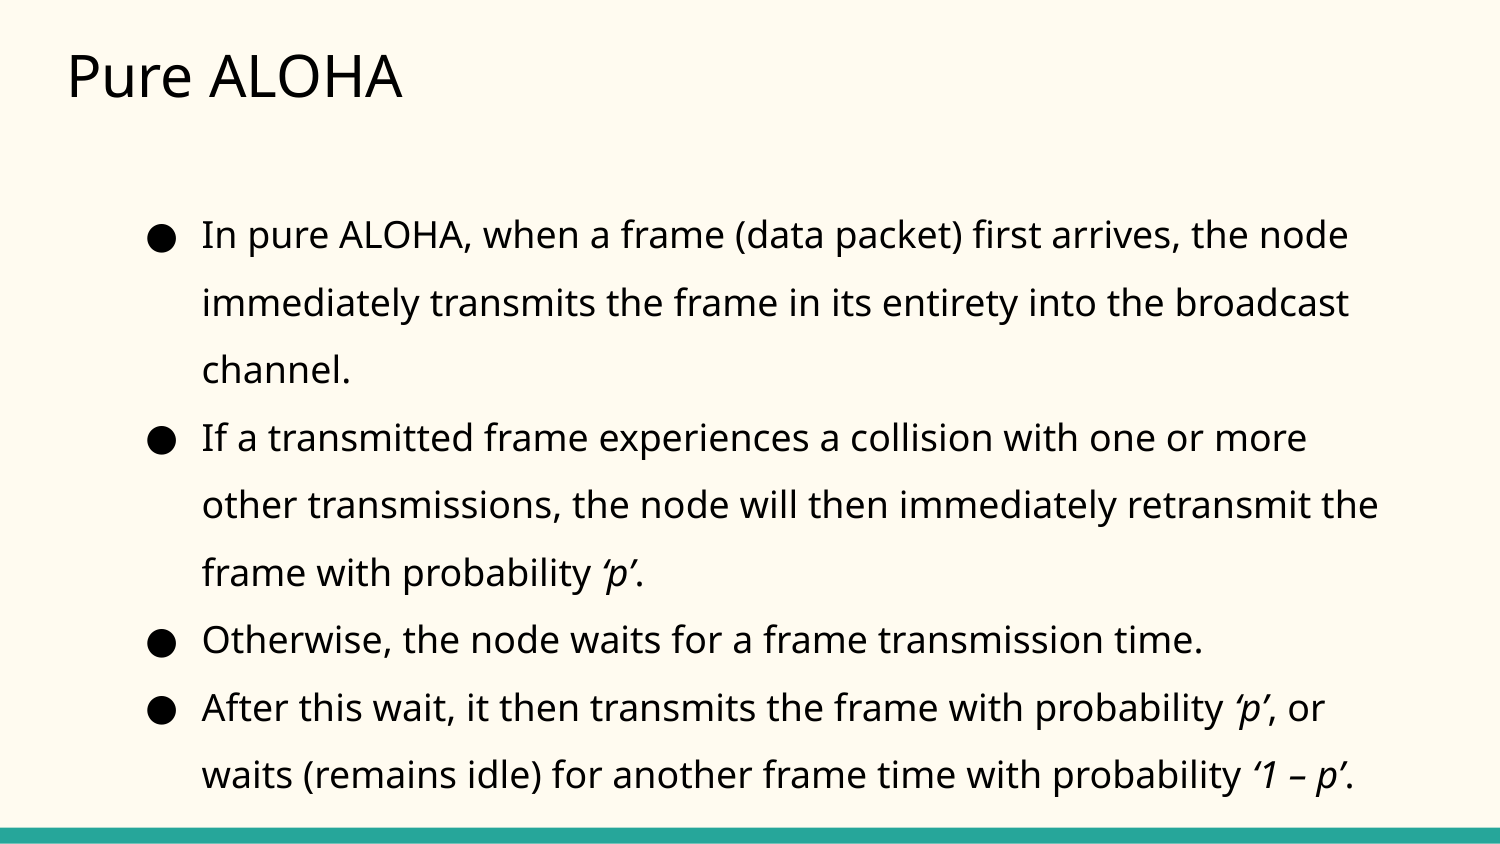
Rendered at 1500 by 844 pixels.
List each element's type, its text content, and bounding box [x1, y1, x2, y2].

title Pure ALOHA [51, 23, 1449, 125]
list In pure ALOHA, when a frame (data packet) first arrives, the node immediately transmits the frame in its entirety into the broadcast channel. If a transmitted frame experiences a collision with one or more other transmissions, the node will then immediately retransmit the frame with probability ‘p’. Otherwise, the node waits for a frame transmission time. After this wait, it then transmits the frame with probability ‘p’, or waits (remains idle) for another frame time with probability ‘1 – p’. [111, 173, 1414, 831]
